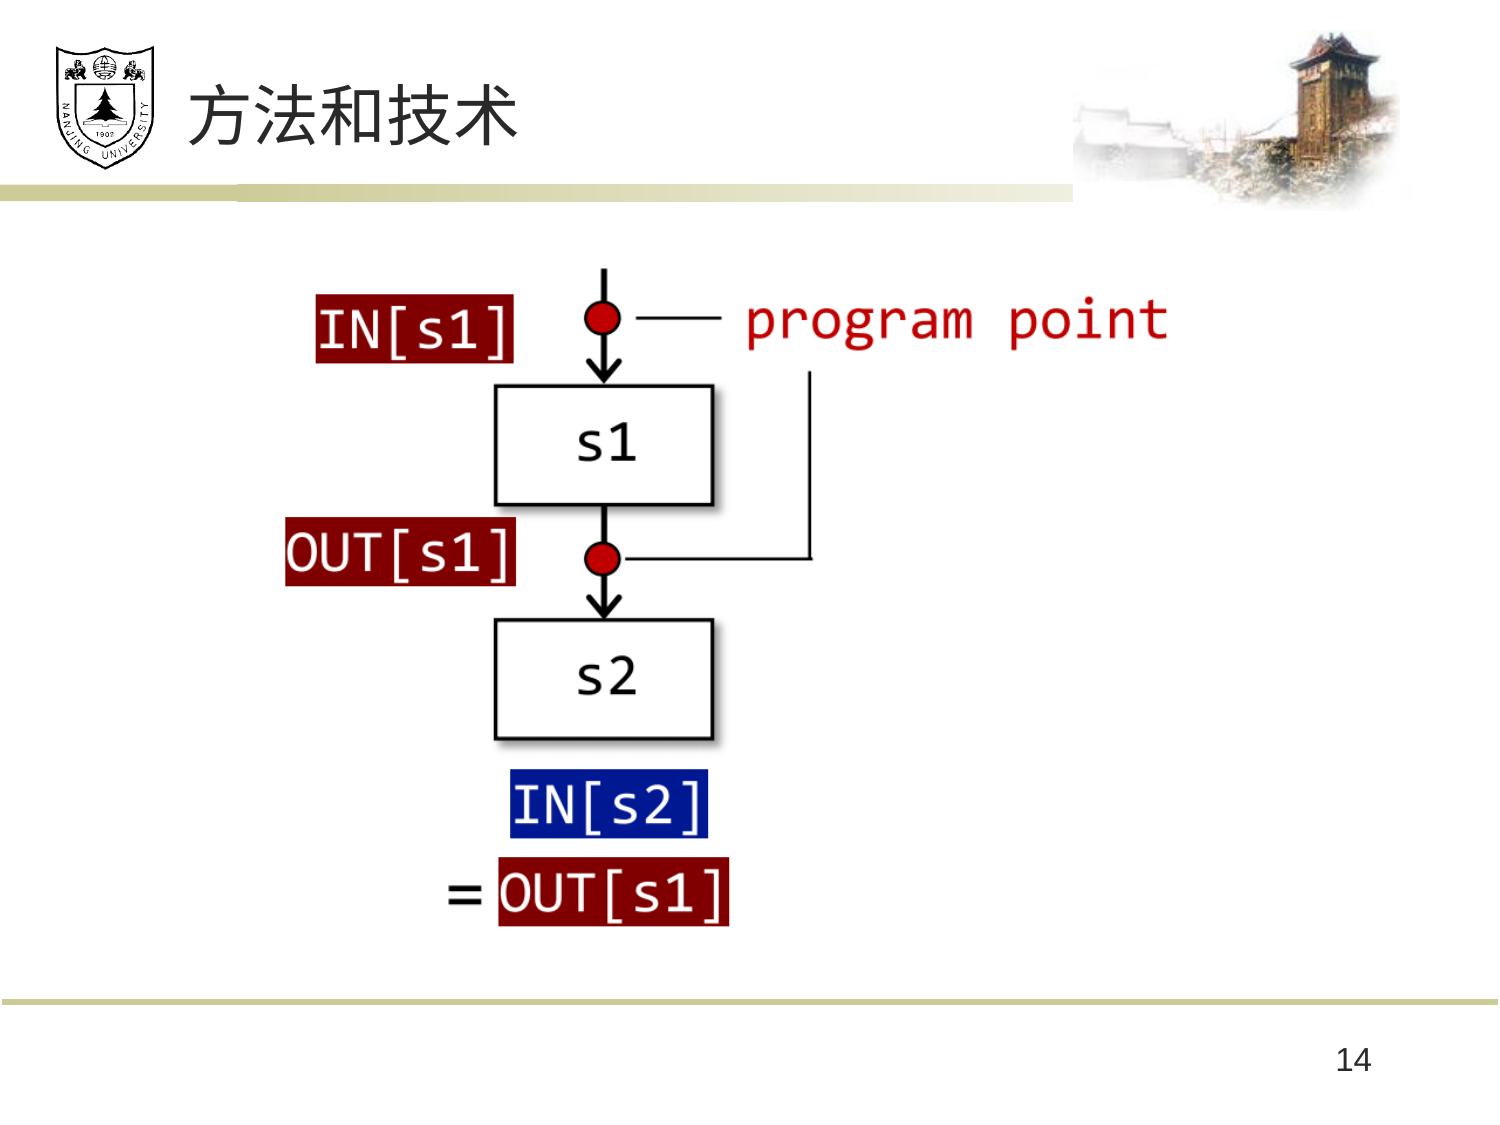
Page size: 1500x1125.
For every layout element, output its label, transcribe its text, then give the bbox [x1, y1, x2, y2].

picture [50, 42, 160, 173]
picture [2, 999, 1498, 1005]
picture [1073, 30, 1400, 211]
slide_number 14 [1234, 1030, 1388, 1106]
picture [241, 231, 1199, 978]
title 方法和技术 [171, 66, 1034, 161]
